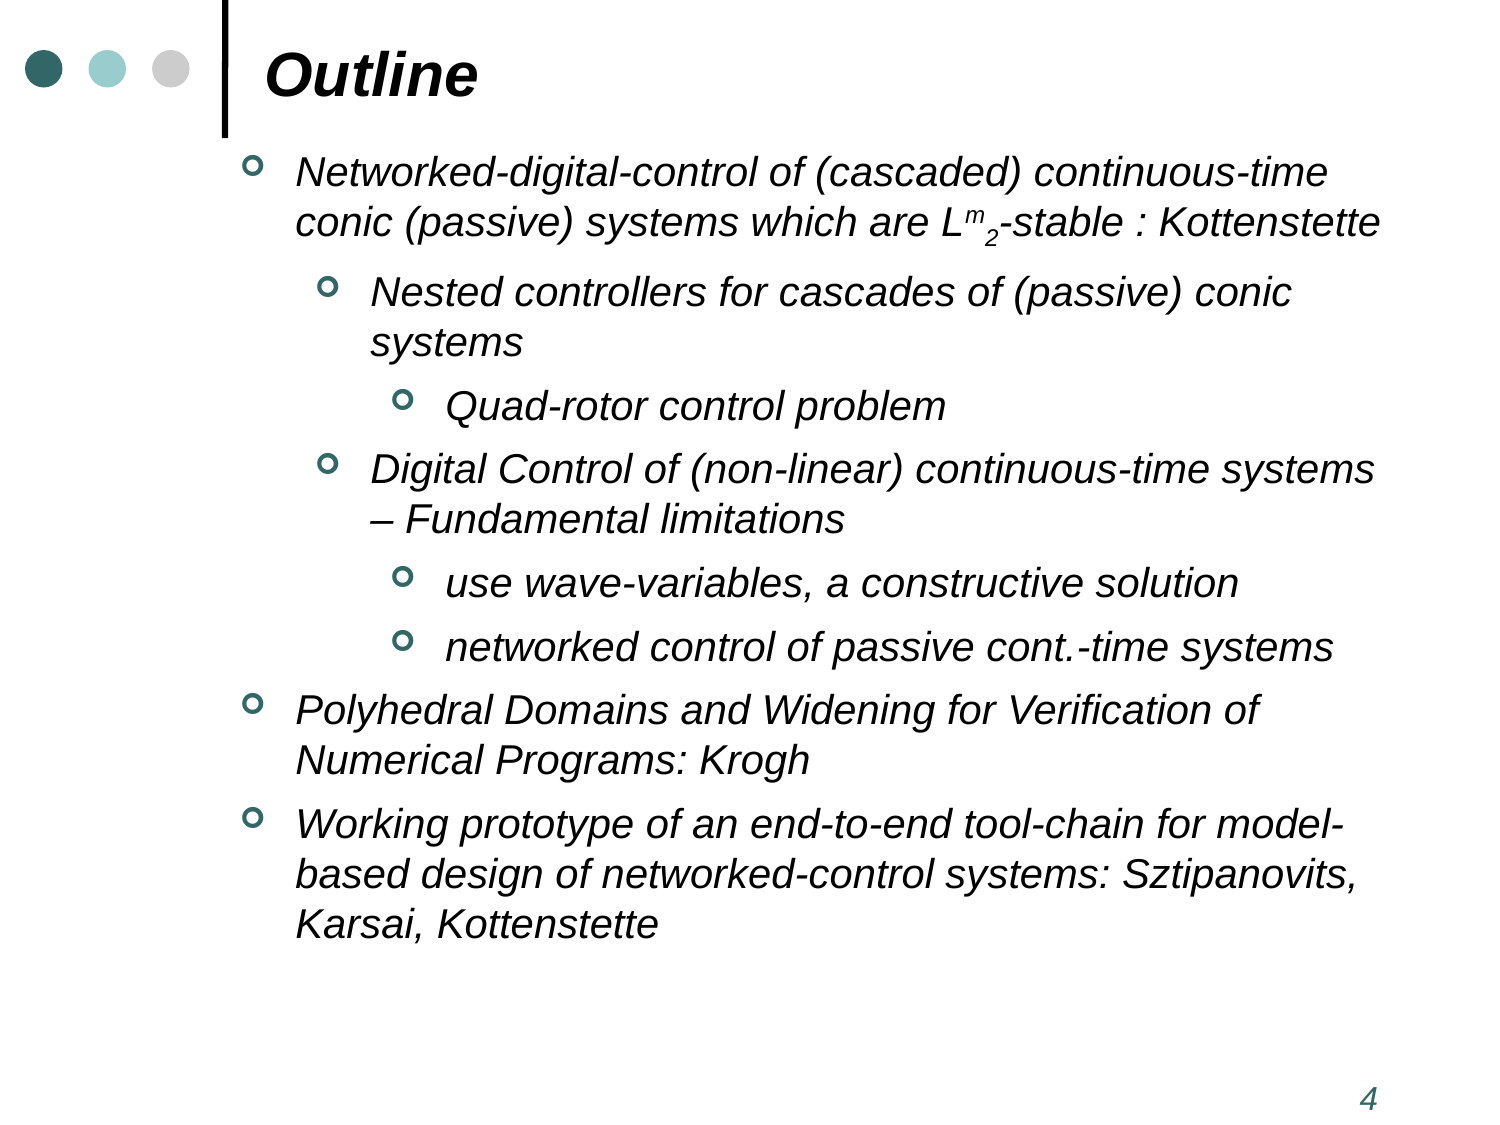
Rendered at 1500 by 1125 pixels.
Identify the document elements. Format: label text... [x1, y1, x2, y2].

text_box Networked-digital-control of (cascaded) continuous-time conic (passive) systems which are Lm2-stable : Kottenstette Nested controllers for cascades of (passive) conic systems Quad-rotor control problem Digital Control of (non-linear) continuous-time systems – Fundamental limitations use wave-variables, a constructive solution networked control of passive cont.-time systems Polyhedral Domains and Widening for Verification of Numerical Programs: Krogh Working prototype of an end-to-end tool-chain for model-based design of networked-control systems: Sztipanovits, Karsai, Kottenstette [224, 137, 1425, 1038]
text_box Outline [249, 0, 1463, 157]
